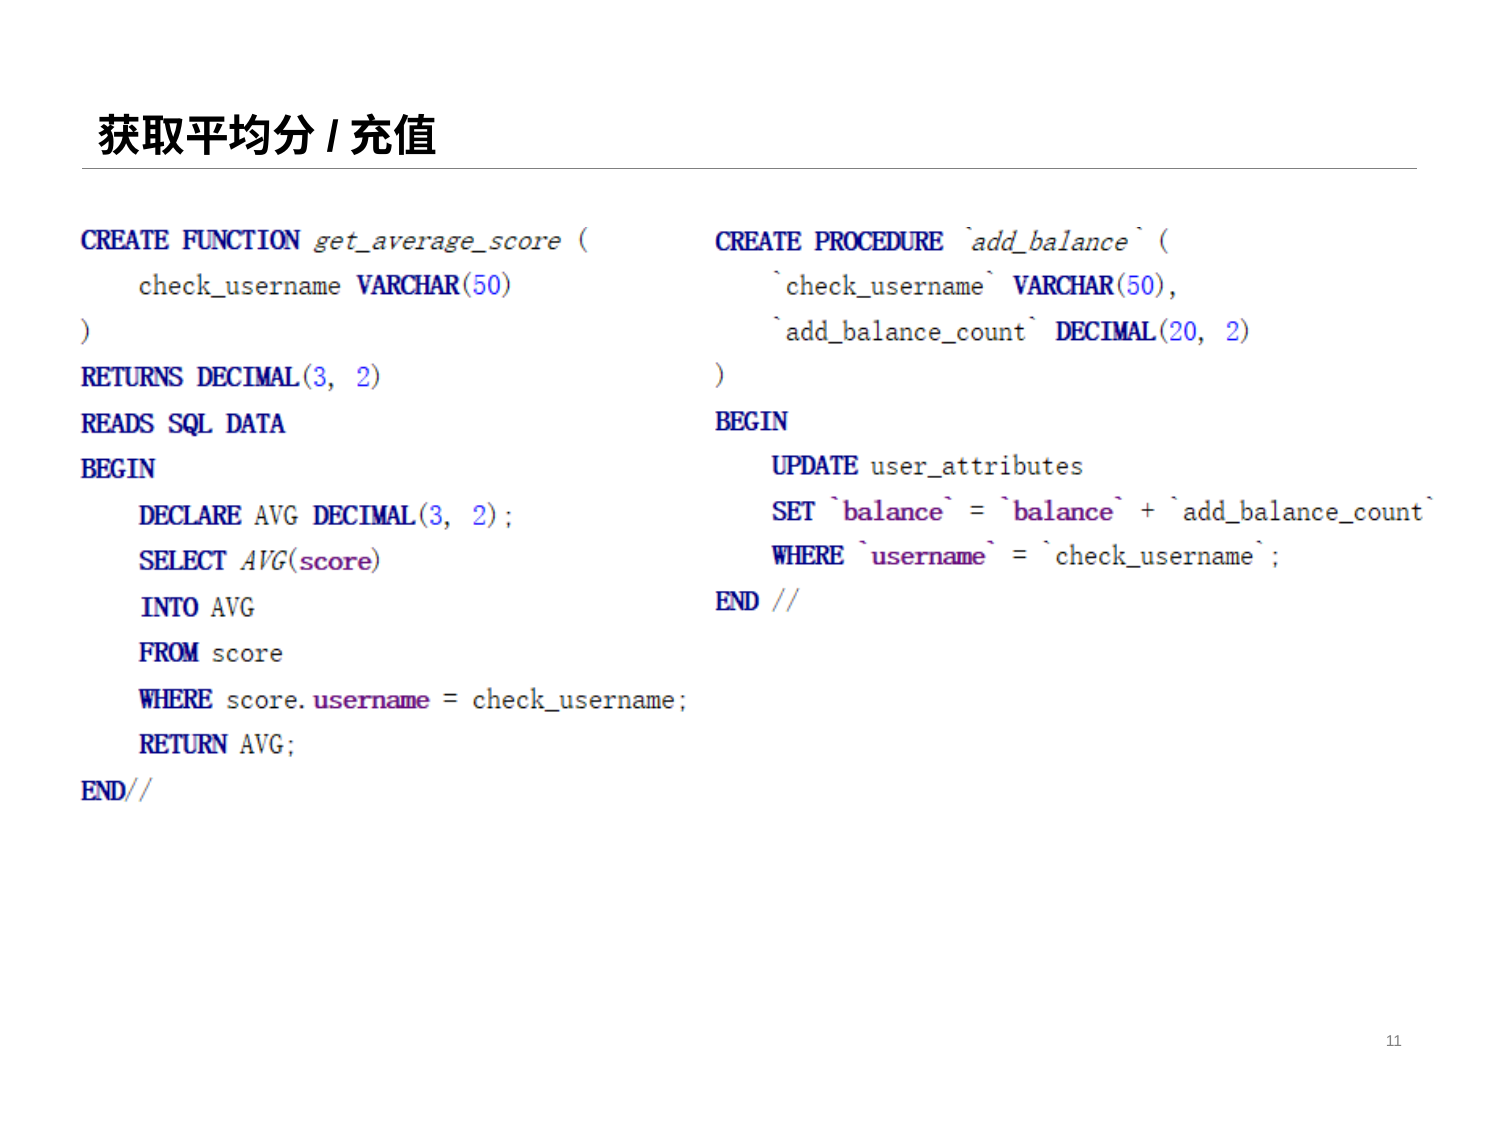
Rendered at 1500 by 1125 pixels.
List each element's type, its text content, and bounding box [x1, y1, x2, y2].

title 获取平均分/充值 [82, 0, 1418, 169]
picture [79, 227, 1456, 823]
slide_number 11 [1059, 1023, 1418, 1058]
